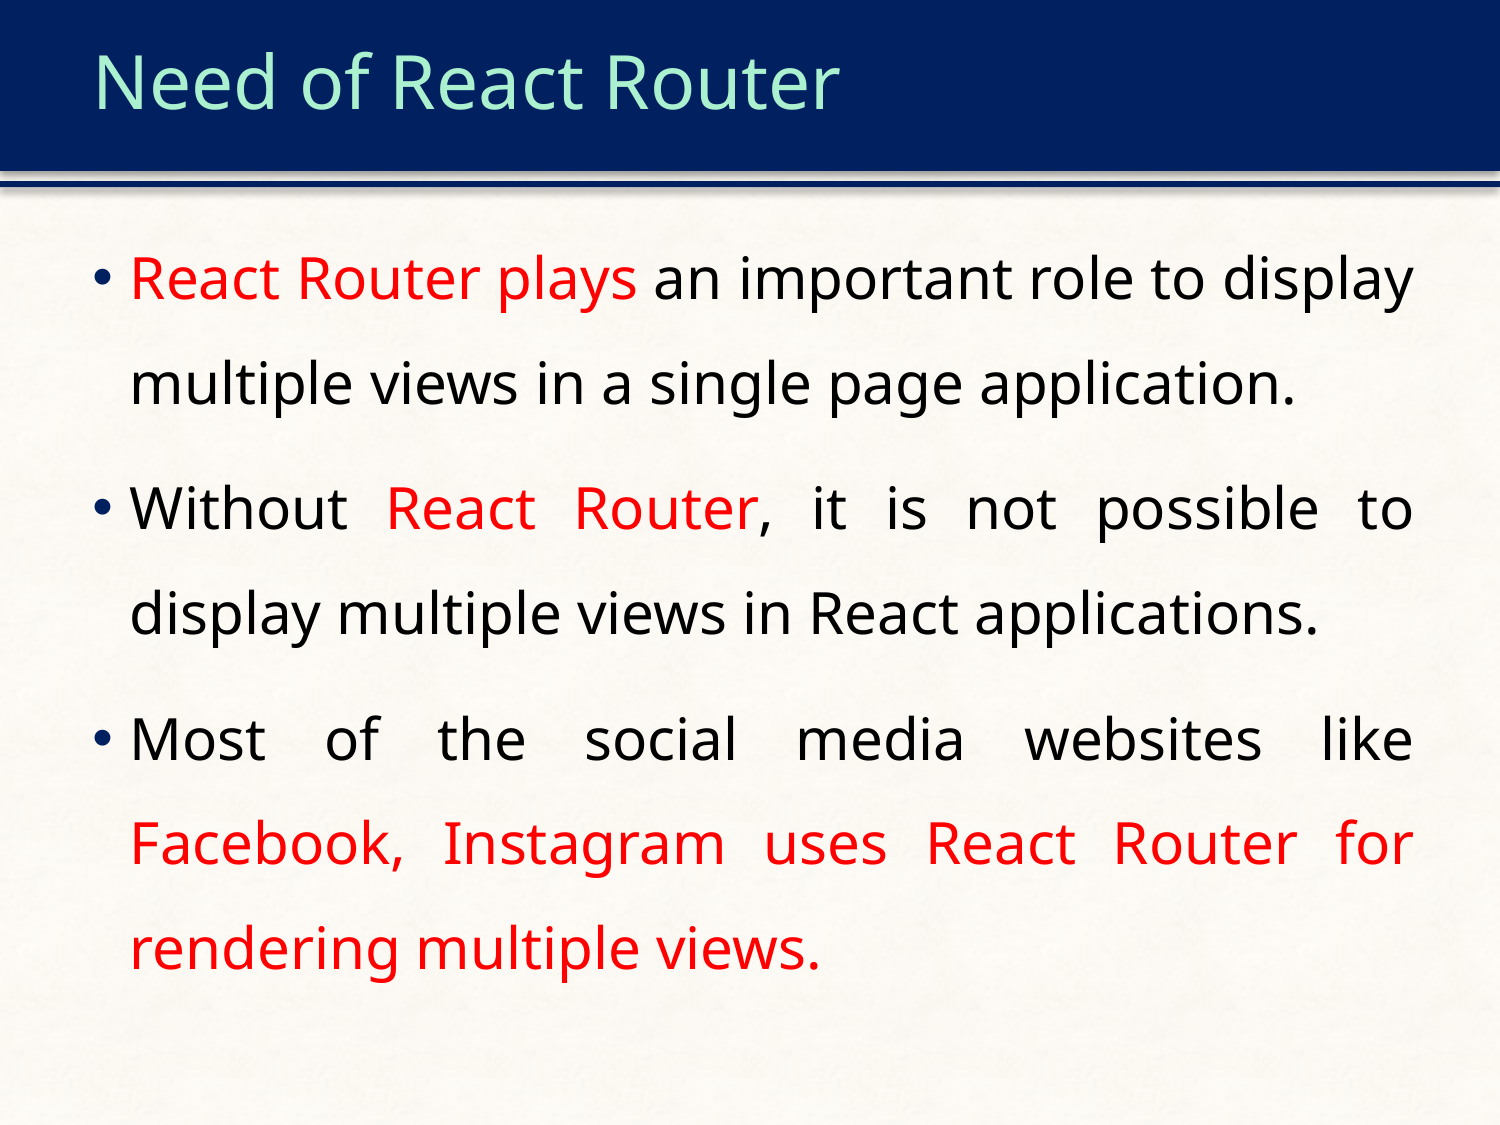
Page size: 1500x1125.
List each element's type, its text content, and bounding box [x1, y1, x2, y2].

title Need of React Router [77, 0, 1500, 171]
list React Router plays an important role to display multiple views in a single page application. Without React Router, it is not possible to display multiple views in React applications. Most of the social media websites like Facebook, Instagram uses React Router for rendering multiple views. [77, 198, 1430, 1099]
